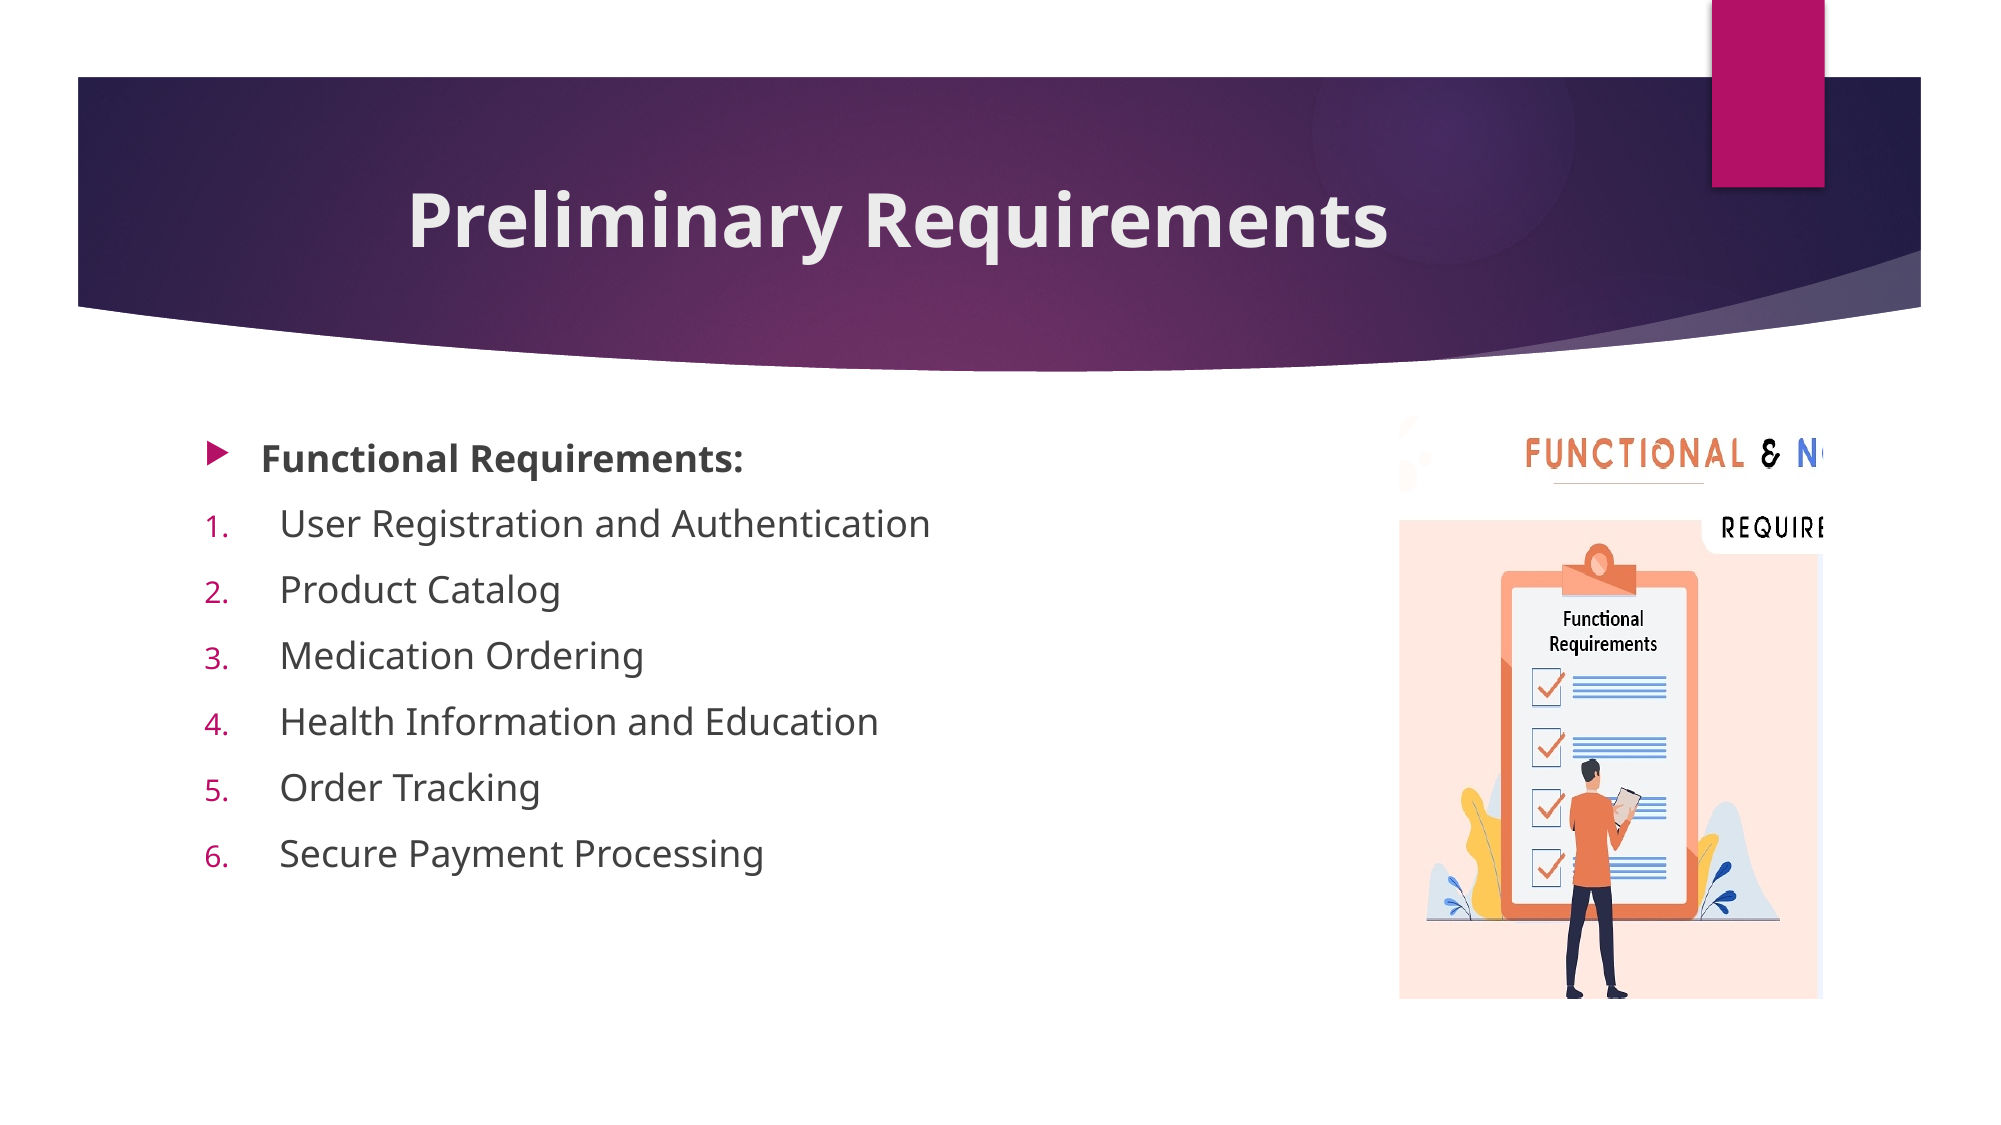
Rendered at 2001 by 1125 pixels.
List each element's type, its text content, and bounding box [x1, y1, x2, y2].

picture [1398, 415, 1824, 999]
title Preliminary Requirements [189, 159, 1627, 276]
list Functional Requirements: User Registration and Authentication Product Catalog Medication Ordering Health Information and Education Order Tracking Secure Payment Processing [189, 427, 1393, 988]
